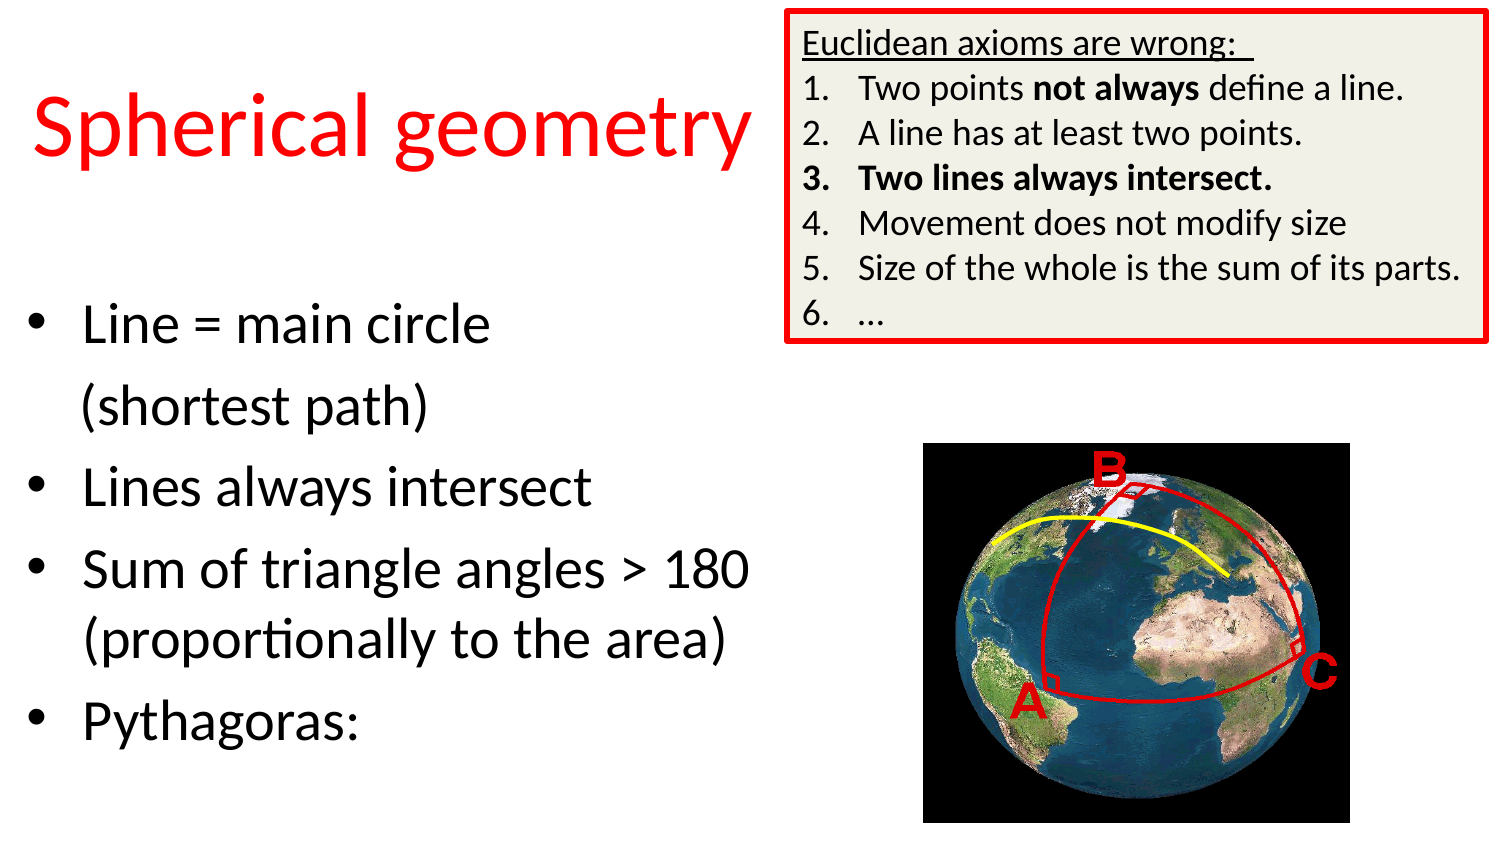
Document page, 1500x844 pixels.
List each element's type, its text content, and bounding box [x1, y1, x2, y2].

title Spherical geometry [0, 49, 787, 191]
text_box Euclidean axioms are wrong: Two points not always define a line. A line has at least two points. Two lines always intersect. Movement does not modify size Size of the whole is the sum of its parts. … [787, 11, 1486, 341]
picture [923, 443, 1350, 823]
